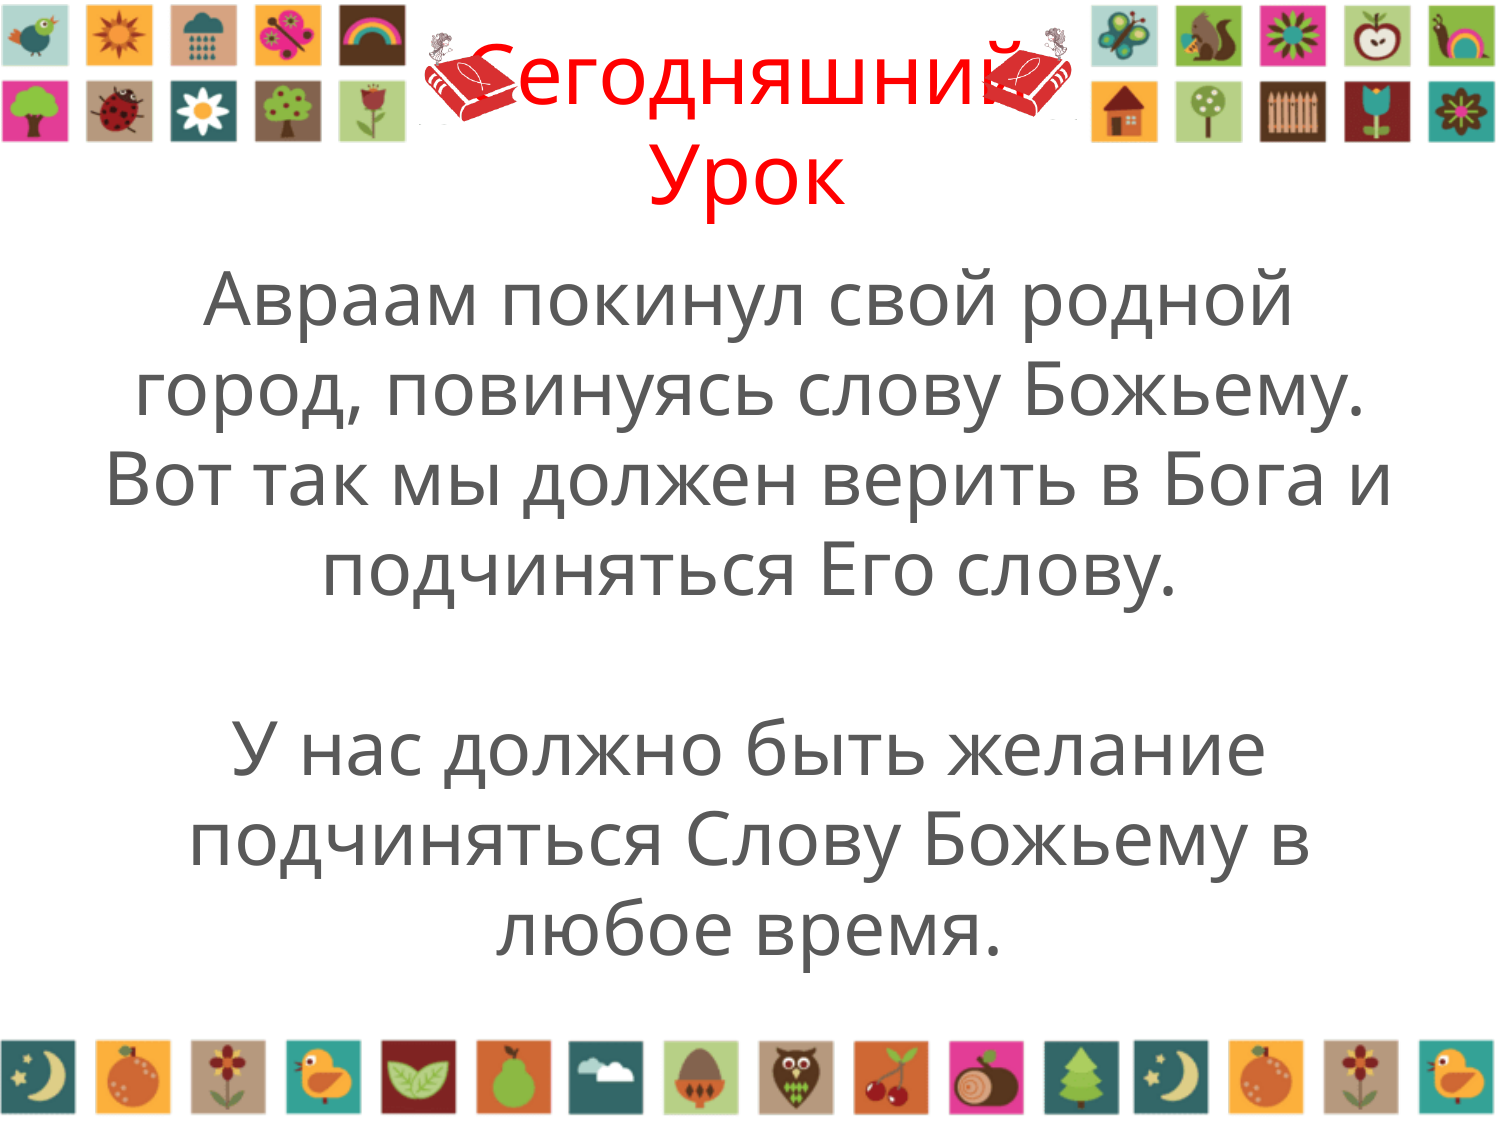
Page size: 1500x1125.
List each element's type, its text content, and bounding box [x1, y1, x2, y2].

text_box Авраам покинул свой родной город, повинуясь слову Божьему. Вот так мы должен верить в Бога и подчиняться Его слову. У нас должно быть желание подчиняться Слову Божьему в любое время. [76, 243, 1424, 979]
picture [950, 3, 1500, 150]
text_box Сегодняшний Урок [414, 13, 1080, 229]
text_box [0, 1028, 1500, 1118]
picture [0, 3, 550, 150]
